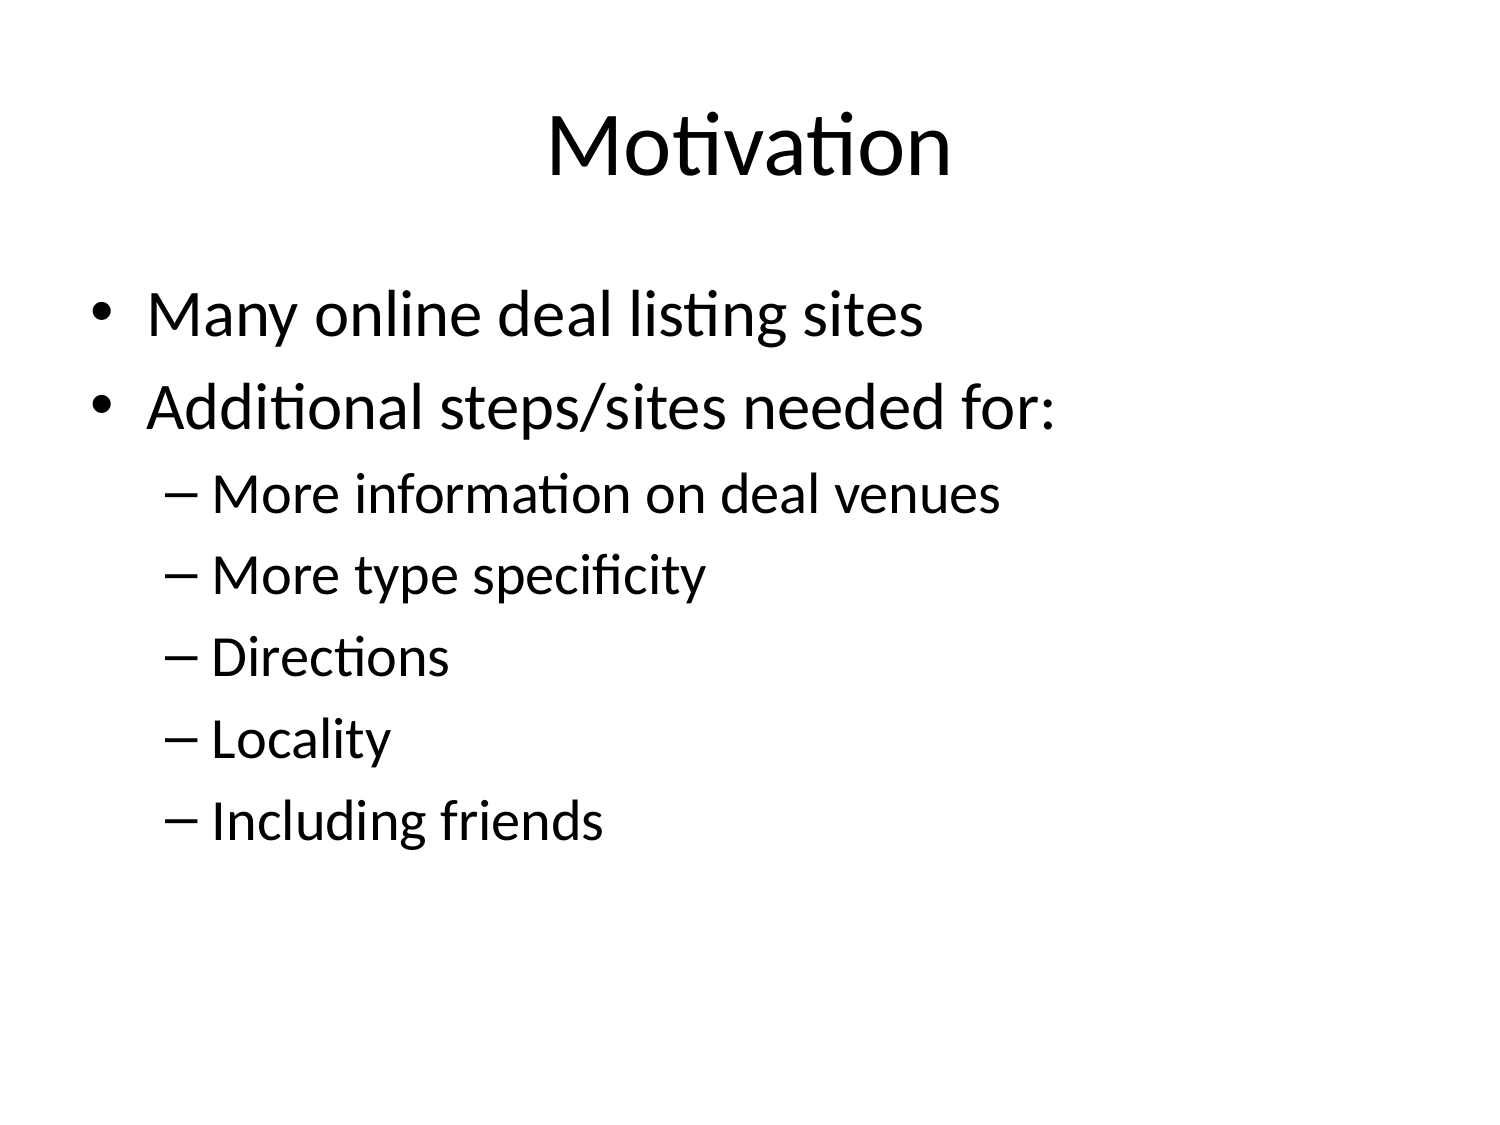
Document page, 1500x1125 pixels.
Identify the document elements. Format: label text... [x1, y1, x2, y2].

title Motivation [75, 45, 1425, 233]
list Many online deal listing sites Additional steps/sites needed for: More information on deal venues More type specificity Directions Locality Including friends [75, 262, 1425, 1005]
